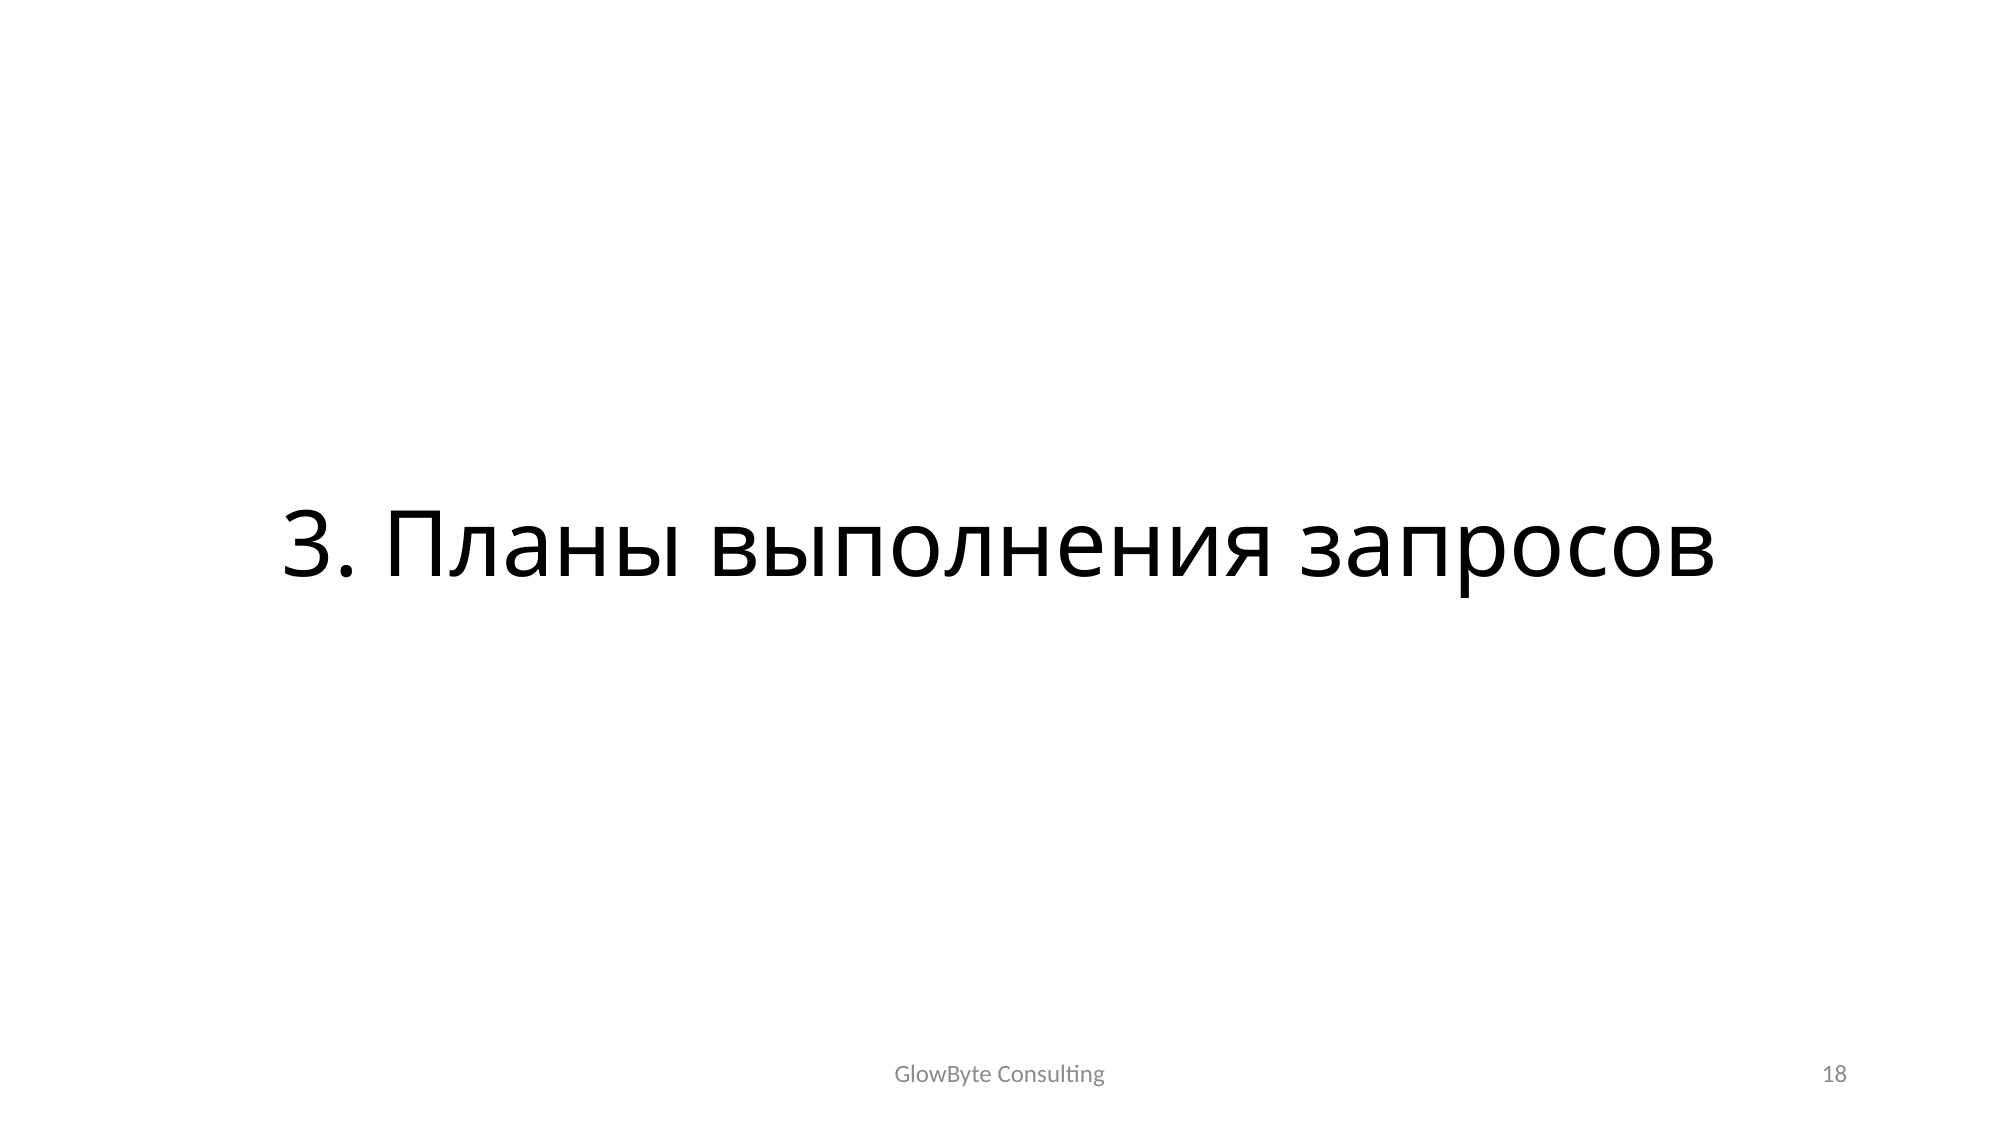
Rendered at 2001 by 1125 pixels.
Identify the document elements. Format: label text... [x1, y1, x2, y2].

slide_number 18 [1412, 1042, 1863, 1103]
title 3. Планы выполнения запросов [137, 438, 1863, 656]
footer GlowByte Consulting [662, 1042, 1338, 1103]
